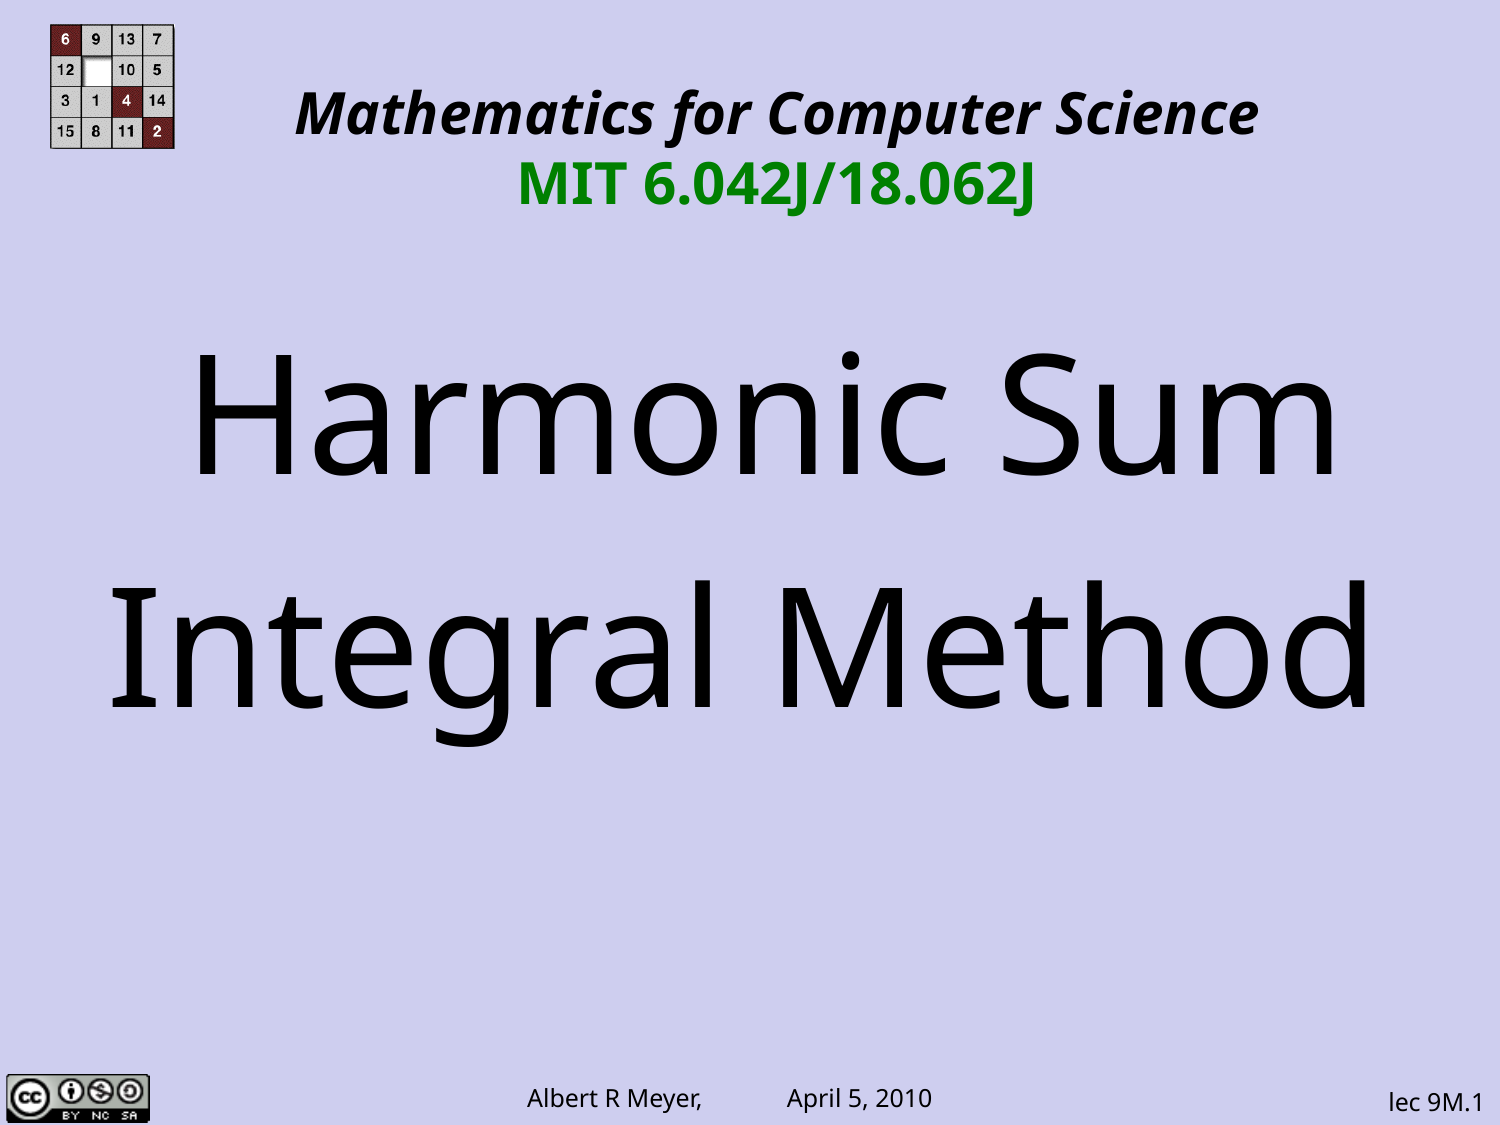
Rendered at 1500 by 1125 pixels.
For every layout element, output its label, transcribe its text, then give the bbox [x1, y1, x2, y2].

picture [6, 1074, 150, 1123]
text_box Mathematics for Computer Science MIT 6.042J/18.062J [279, 68, 1276, 224]
subtitle Harmonic Sum Integral Method [62, 299, 1426, 826]
picture [50, 24, 175, 149]
